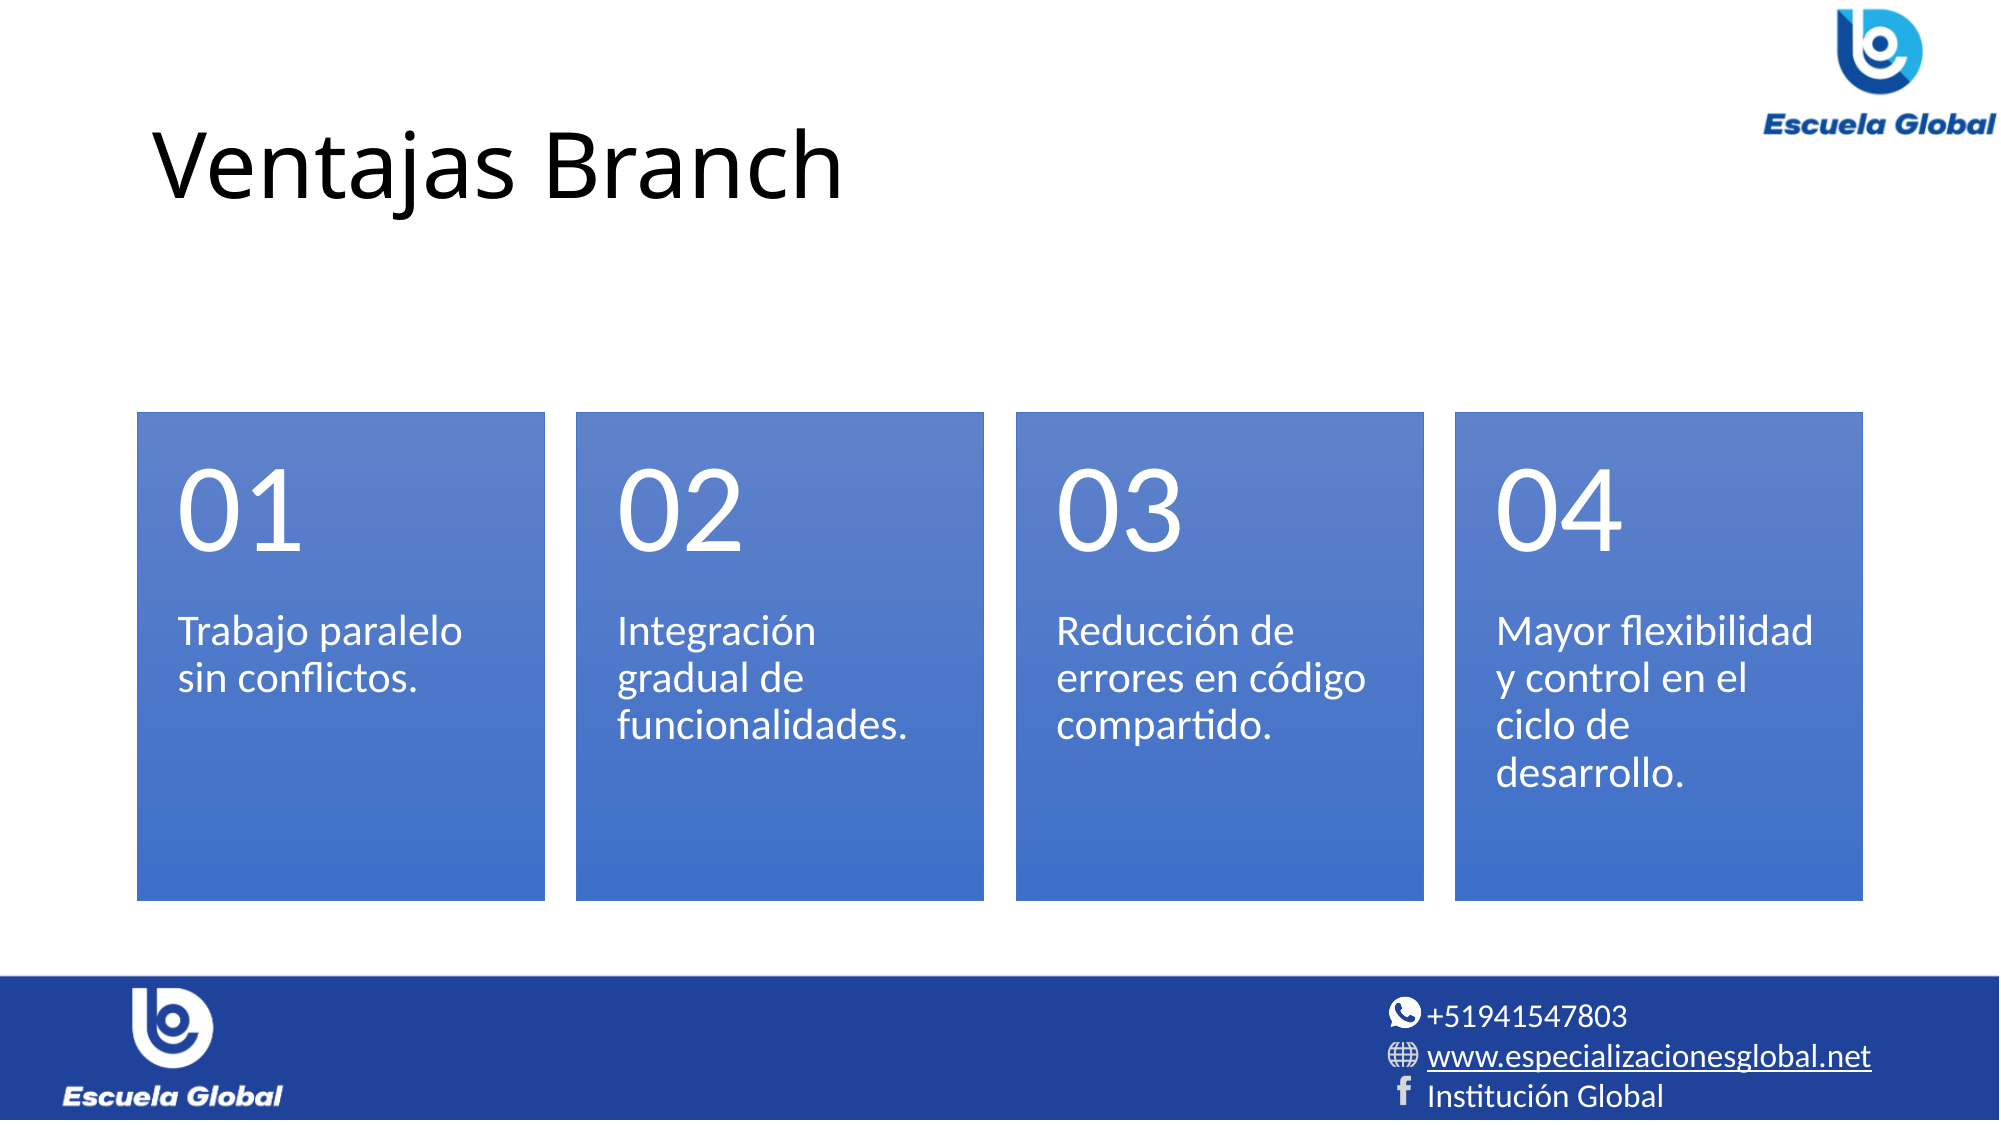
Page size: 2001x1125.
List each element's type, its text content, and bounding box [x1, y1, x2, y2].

picture [0, 0, 1999, 1120]
title Ventajas Branch [137, 59, 1863, 278]
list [137, 299, 1863, 1014]
